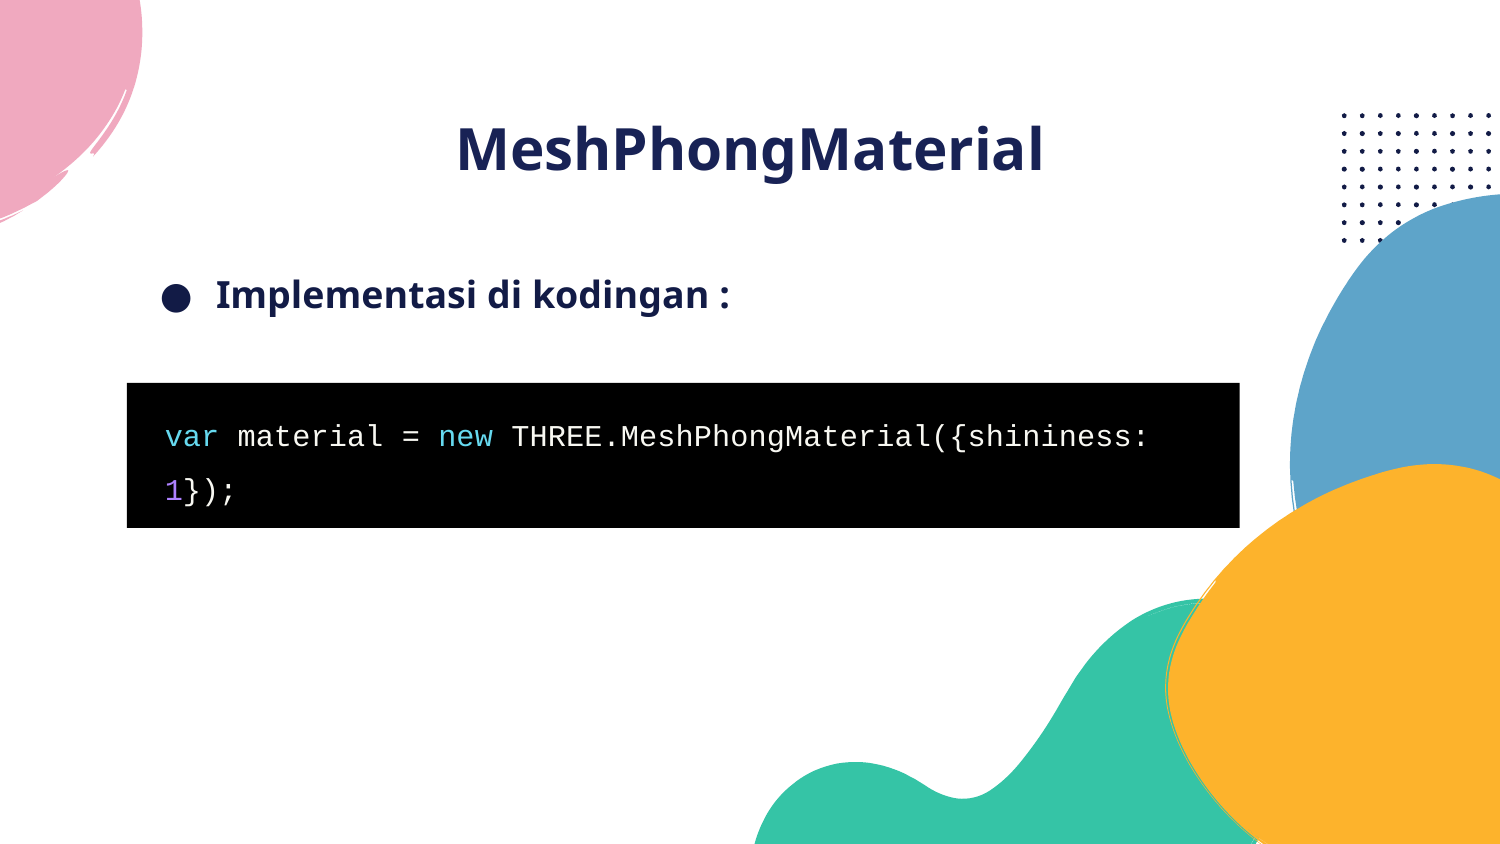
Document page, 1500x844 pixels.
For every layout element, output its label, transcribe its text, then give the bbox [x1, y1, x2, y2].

list Implementasi di kodingan : [126, 256, 1127, 351]
text_box var material = new THREE.MeshPhongMaterial({shininess: 1}); [126, 382, 1240, 528]
title MeshPhongMaterial [51, 96, 1449, 191]
